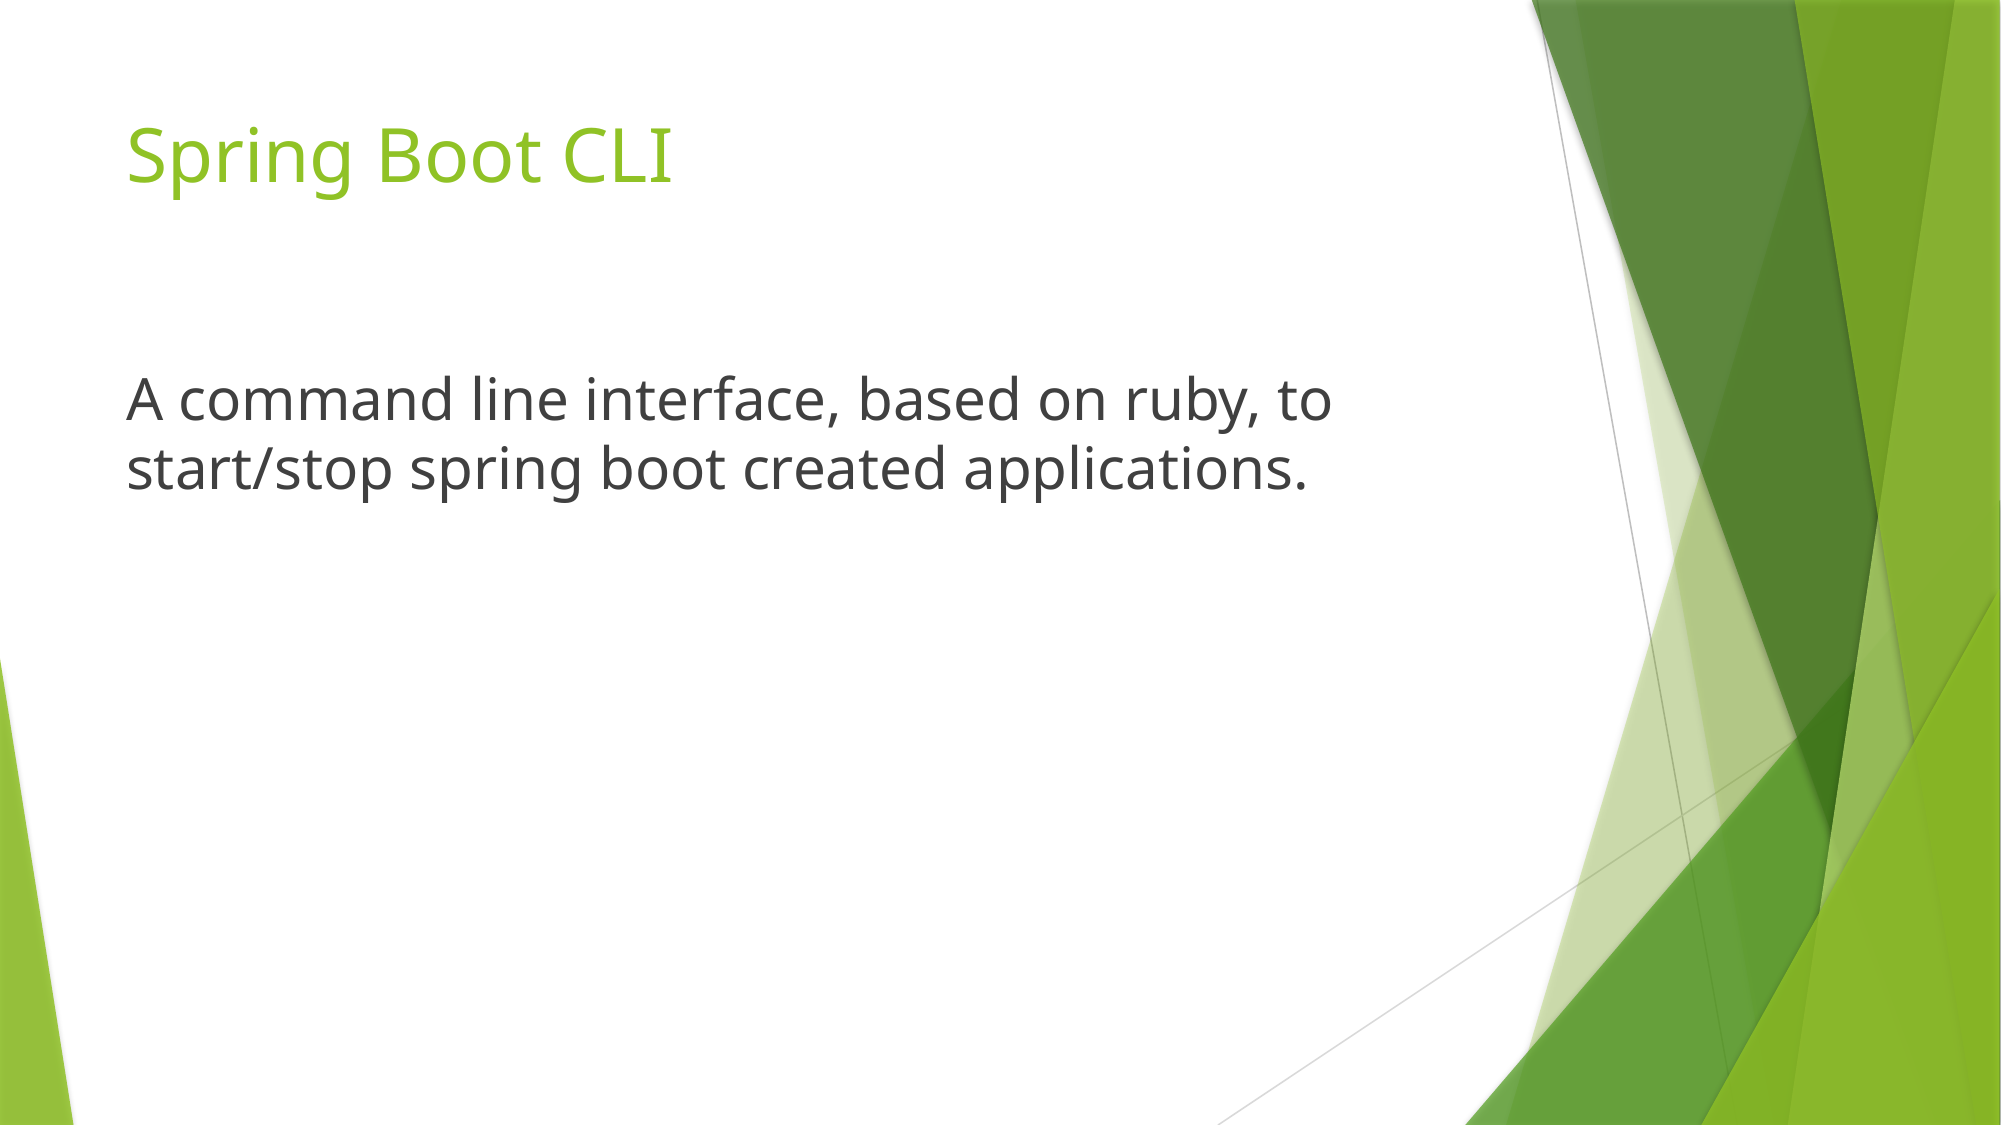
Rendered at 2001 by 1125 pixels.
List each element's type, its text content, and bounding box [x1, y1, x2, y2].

list A command line interface, based on ruby, to start/stop spring boot created applications. [111, 354, 1522, 992]
title Spring Boot CLI [111, 99, 1522, 317]
